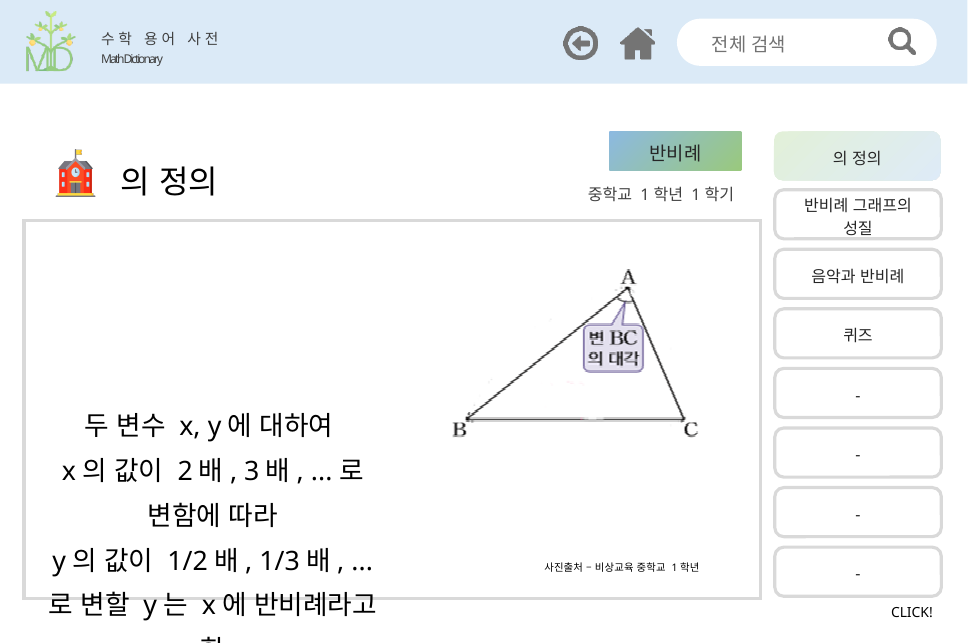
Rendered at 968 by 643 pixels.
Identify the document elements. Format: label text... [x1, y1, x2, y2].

text_box [0, 85, 968, 643]
text_box CLICK! [600, 596, 948, 628]
text_box 두 변수 x, y에 대하여 x의 값이 2배, 3배, ...로 변함에 따라 y의 값이 1/2배, 1/3배, ... 로 변할 y는 x에 반비례라고 함 [32, 388, 393, 643]
text_box - [773, 546, 943, 598]
text_box 사진출처 – 비상교육 중학교 1학년 [529, 553, 742, 581]
text_box 반비례 [608, 130, 742, 172]
text_box 수학 용어 사전 Math Dictionary [95, 16, 257, 73]
picture [55, 149, 96, 197]
text_box 반비례 그래프의 성질 [773, 188, 943, 240]
picture [450, 249, 710, 548]
text_box - [773, 426, 943, 479]
text_box - [773, 367, 943, 419]
picture [0, 11, 95, 99]
text_box 음악과 반비례 [773, 248, 943, 300]
text_box 중학교 1학년 1학기 [551, 176, 749, 211]
text_box - [773, 486, 943, 538]
picture [563, 26, 598, 60]
text_box 퀴즈 [773, 307, 943, 359]
text_box [385, 223, 757, 595]
picture [888, 27, 916, 55]
text_box 전체 검색 [697, 25, 830, 64]
text_box [675, 17, 938, 67]
text_box [0, 0, 968, 85]
text_box [23, 220, 762, 600]
picture [620, 26, 655, 60]
